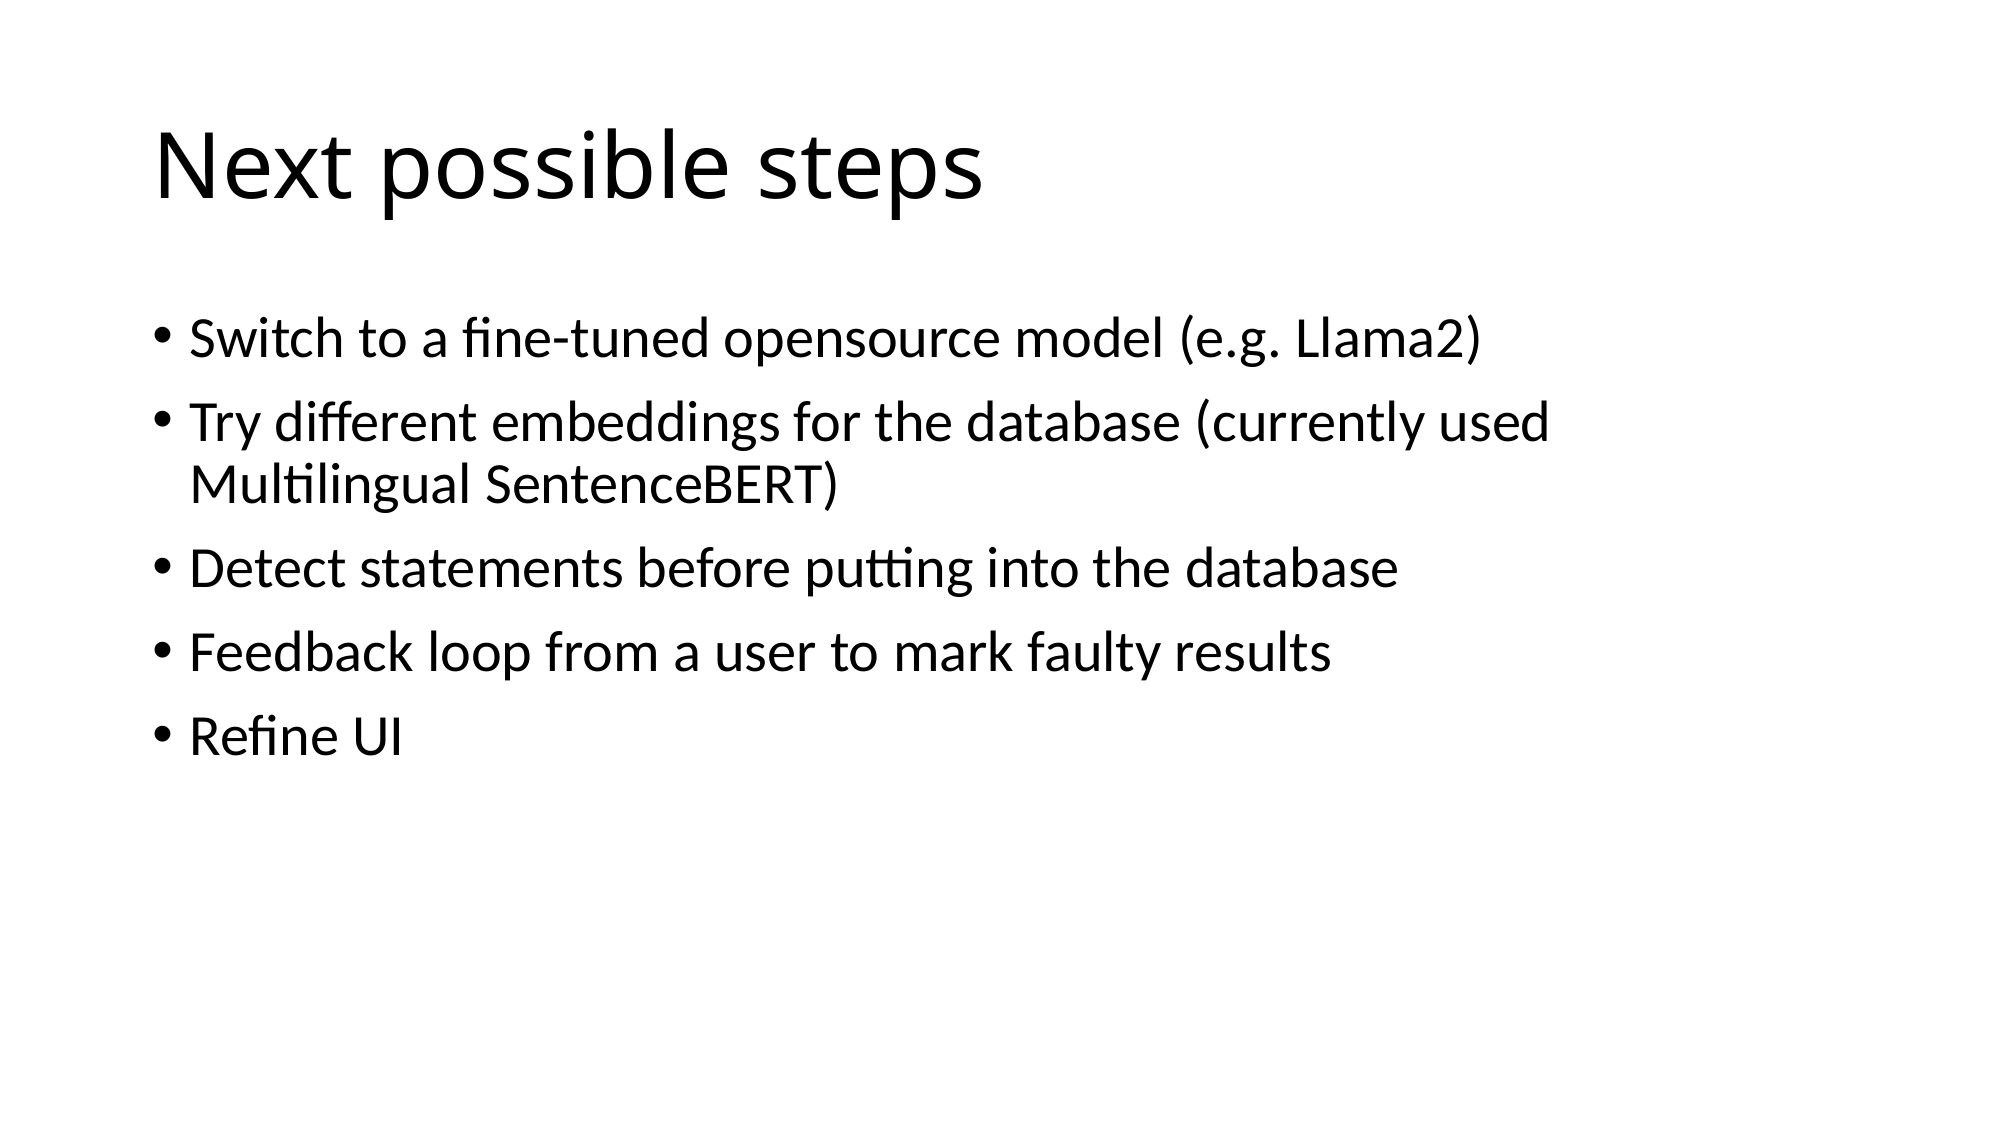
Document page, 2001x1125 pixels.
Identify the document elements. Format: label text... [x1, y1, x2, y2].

list Switch to a fine-tuned opensource model (e.g. Llama2) Try different embeddings for the database (currently used Multilingual SentenceBERT) Detect statements before putting into the database Feedback loop from a user to mark faulty results Refine UI [137, 299, 1863, 1014]
title Next possible steps [137, 59, 1863, 278]
